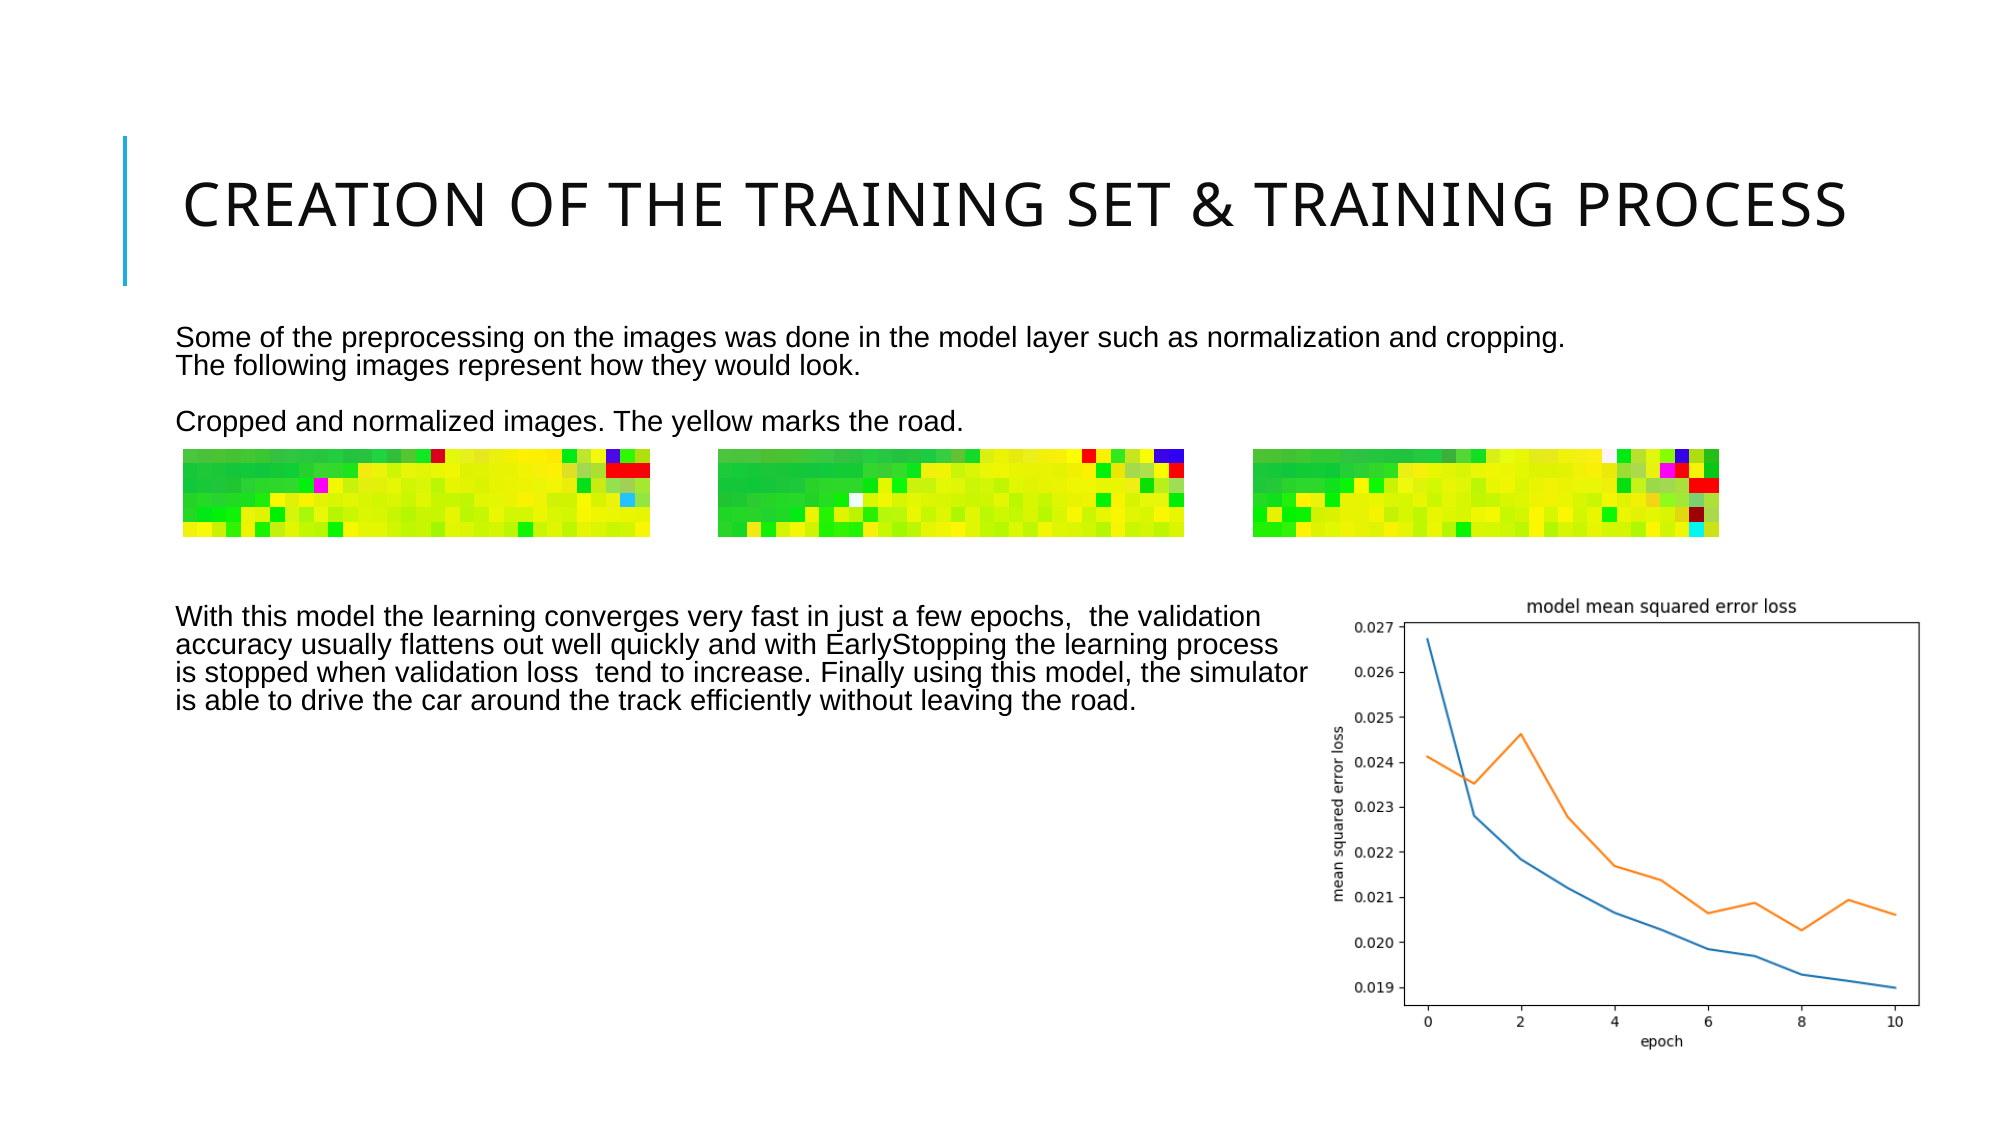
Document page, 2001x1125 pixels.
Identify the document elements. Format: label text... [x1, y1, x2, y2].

picture [183, 449, 650, 537]
picture [718, 449, 1185, 537]
picture [1320, 562, 1985, 1061]
picture [1252, 449, 1719, 537]
title Creation of the Training Set & Training Process [168, 148, 1953, 271]
list Some of the preprocessing on the images was done in the model layer such as normalization and cropping. The following images represent how they would look. Cropped and normalized images. The yellow marks the road. With this model the learning converges very fast in just a few epochs, the validation accuracy usually flattens out well quickly and with EarlyStopping the learning process is stopped when validation loss tend to increase. Finally using this model, the simulator is able to drive the car around the track efficiently without leaving the road. [168, 317, 1897, 1113]
